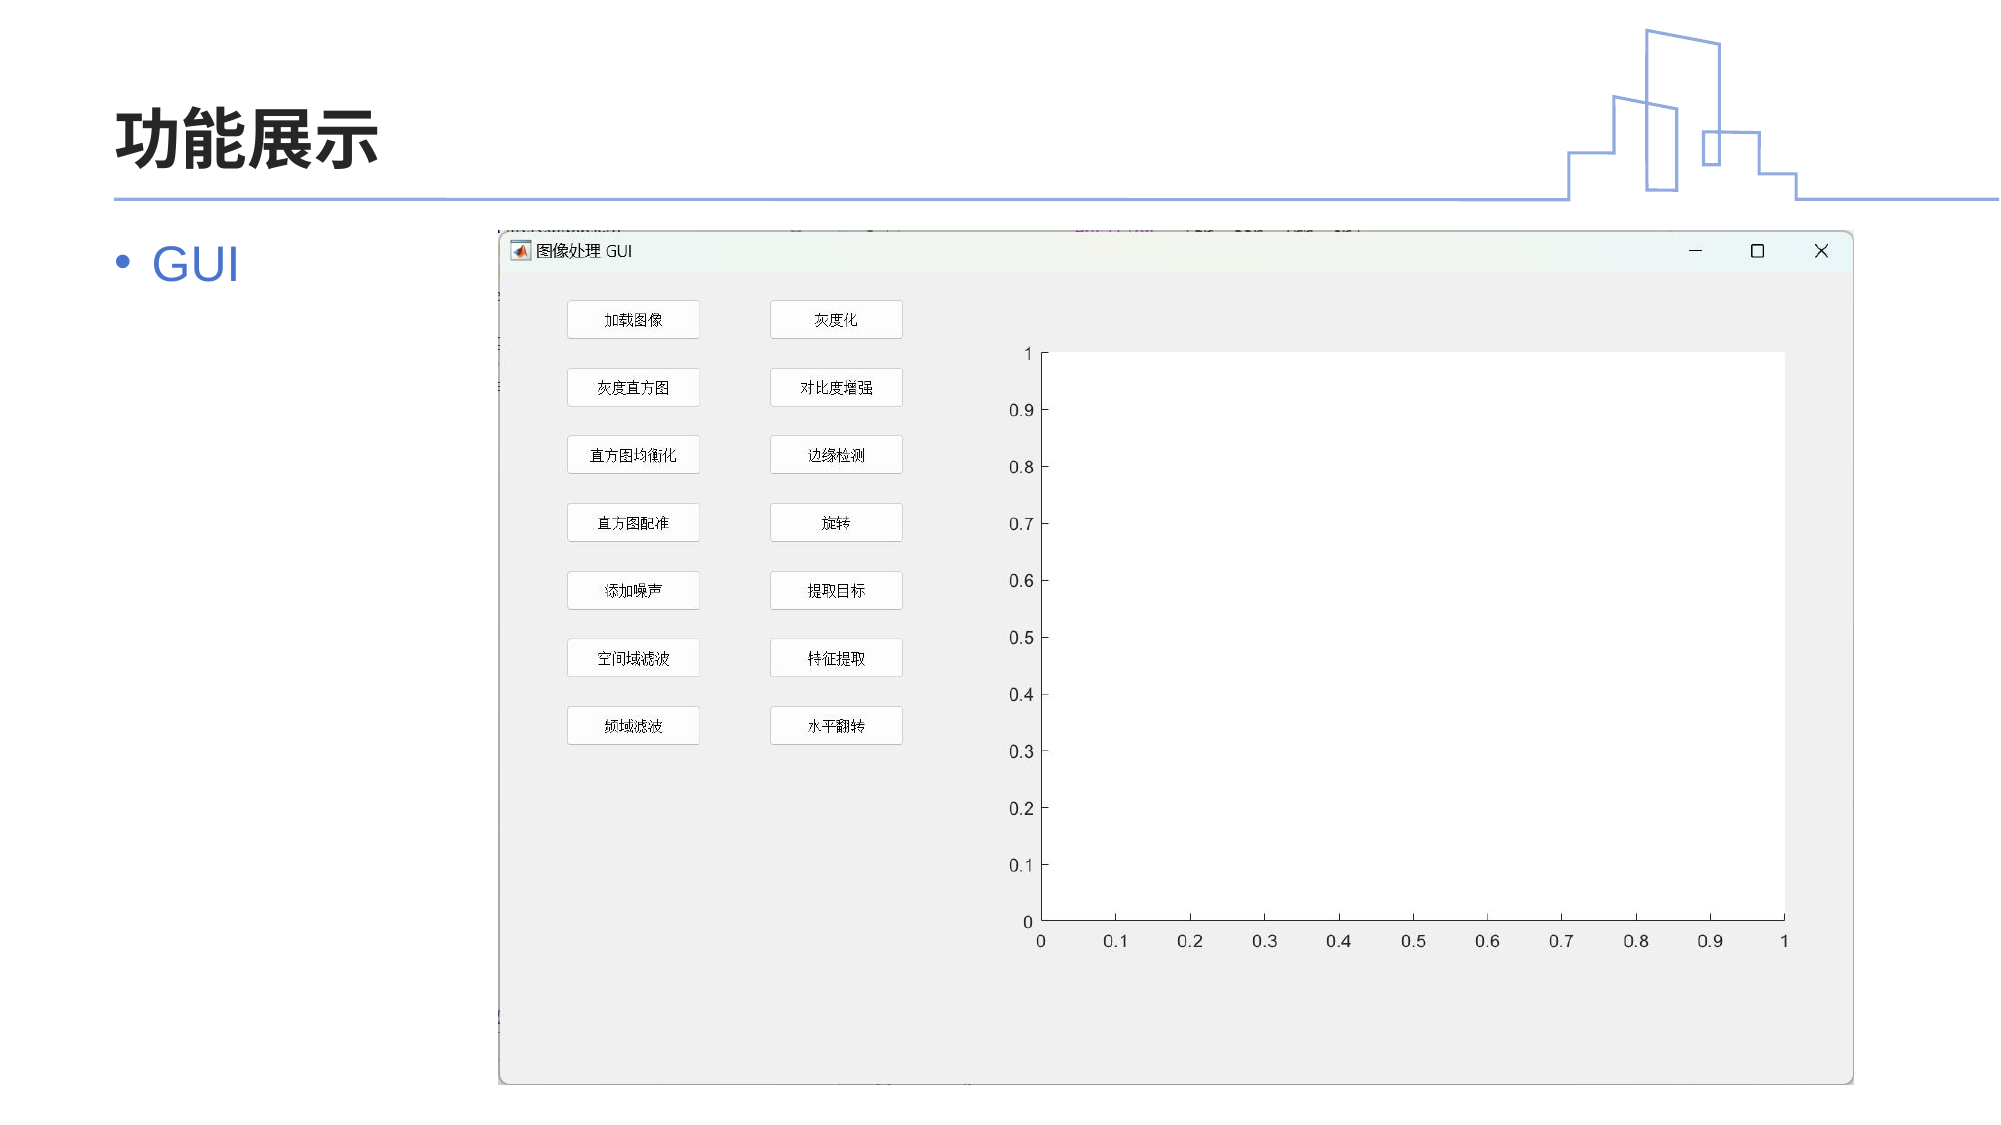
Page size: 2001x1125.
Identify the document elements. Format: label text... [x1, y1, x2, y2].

list GUI [114, 213, 1886, 1013]
picture [498, 230, 1854, 1085]
title 功能展示 [114, 59, 1886, 178]
